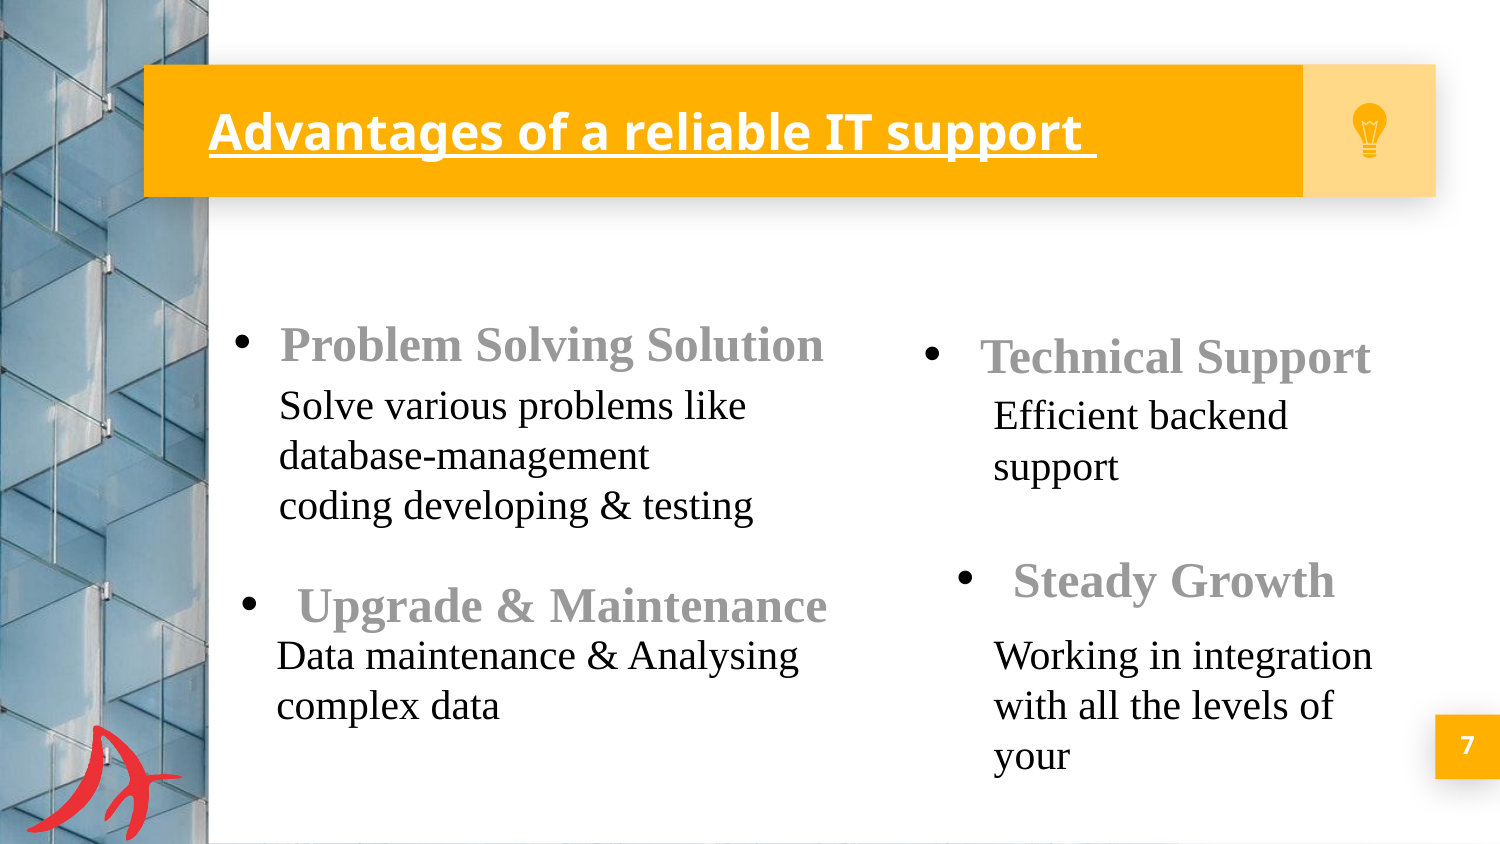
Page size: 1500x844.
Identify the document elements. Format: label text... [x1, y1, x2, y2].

text_box Technical Support [908, 315, 1387, 391]
text_box Steady Growth [941, 540, 1351, 665]
list Data maintenance & Analysing complex data [261, 612, 897, 730]
text_box Efficient backend support [975, 379, 1376, 498]
slide_number 7 [1435, 714, 1500, 780]
title Advantages of a reliable IT support [193, 64, 1300, 197]
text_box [1352, 102, 1387, 159]
text_box Solve various problems like database-management coding developing & testing [261, 368, 784, 537]
text_box Upgrade & Maintenance [225, 565, 868, 641]
text_box Problem Solving Solution [218, 303, 876, 379]
text_box Working in integration with all the levels of your [975, 618, 1428, 787]
picture [0, 0, 210, 844]
